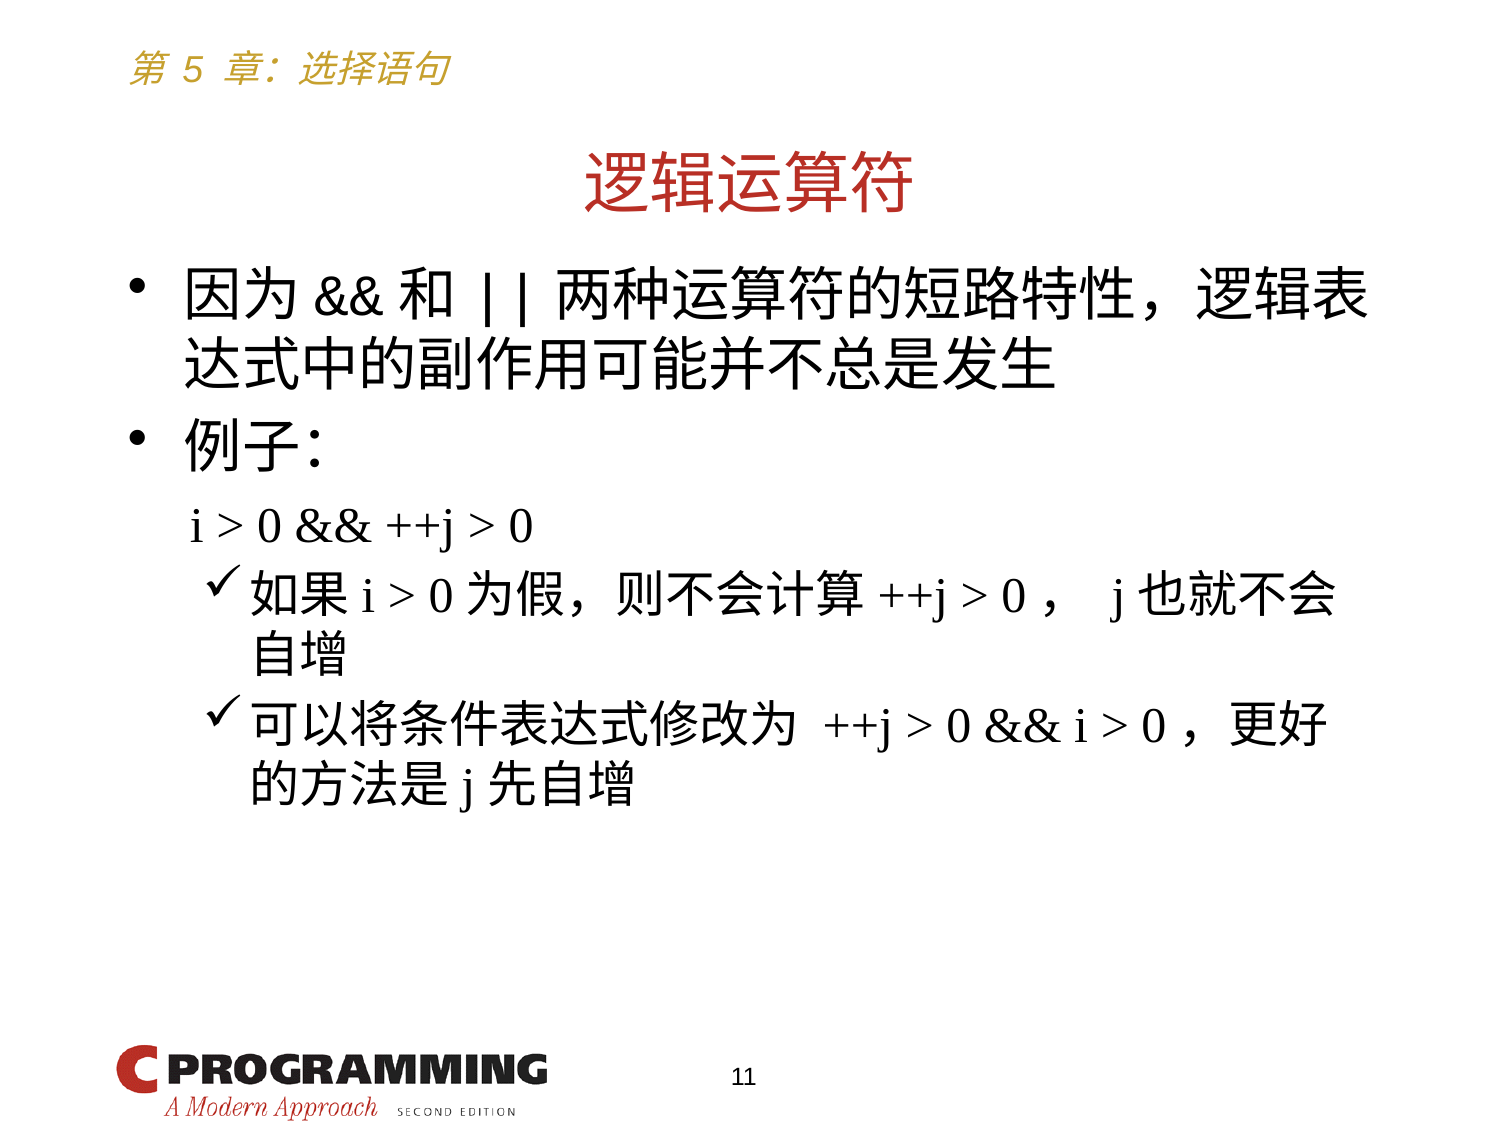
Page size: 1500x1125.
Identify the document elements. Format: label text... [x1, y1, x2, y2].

slide_number 11 [687, 1049, 801, 1101]
list 因为&&和||两种运算符的短路特性，逻辑表达式中的副作用可能并不总是发生 例子： i > 0 && ++j > 0 如果i > 0为假，则不会计算++j > 0， j也就不会自增 可以将条件表达式修改为 ++j > 0 && i > 0，更好的方法是j先自增 [112, 249, 1388, 1038]
picture [112, 1041, 550, 1123]
title 逻辑运算符 [112, 125, 1388, 238]
